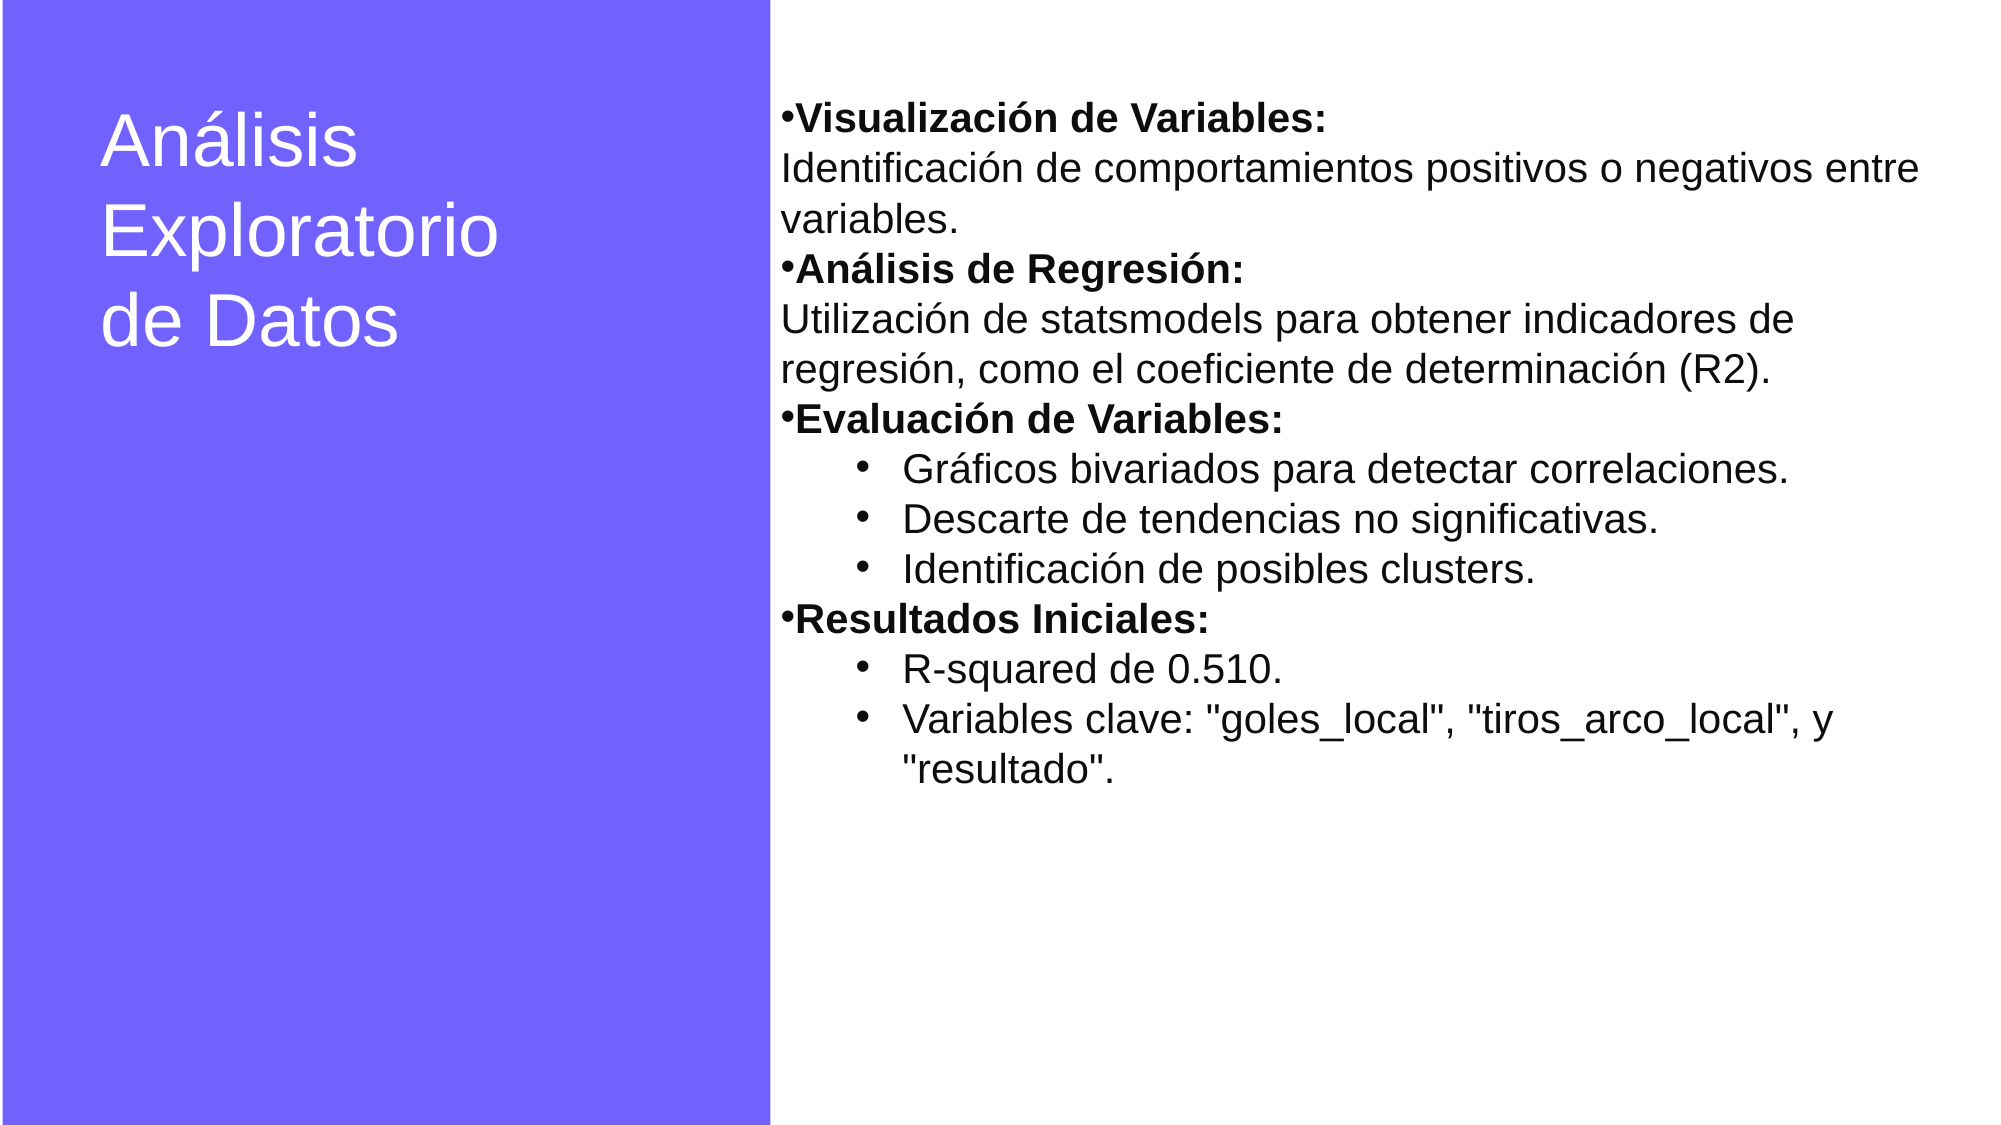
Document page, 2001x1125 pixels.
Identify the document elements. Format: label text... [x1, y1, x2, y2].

subtitle Visualización de Variables: Identificación de comportamientos positivos o negativos entre variables. Análisis de Regresión: Utilización de statsmodels para obtener indicadores de regresión, como el coeficiente de determinación (R2). Evaluación de Variables: Gráficos bivariados para detectar correlaciones. Descarte de tendencias no significativas. Identificación de posibles clusters. Resultados Iniciales: R-squared de 0.510. Variables clave: "goles_local", "tiros_arco_local", y "resultado". [765, 83, 1998, 1090]
title [2, 0, 771, 1125]
text_box Análisis Exploratorio de Datos [85, 83, 585, 369]
